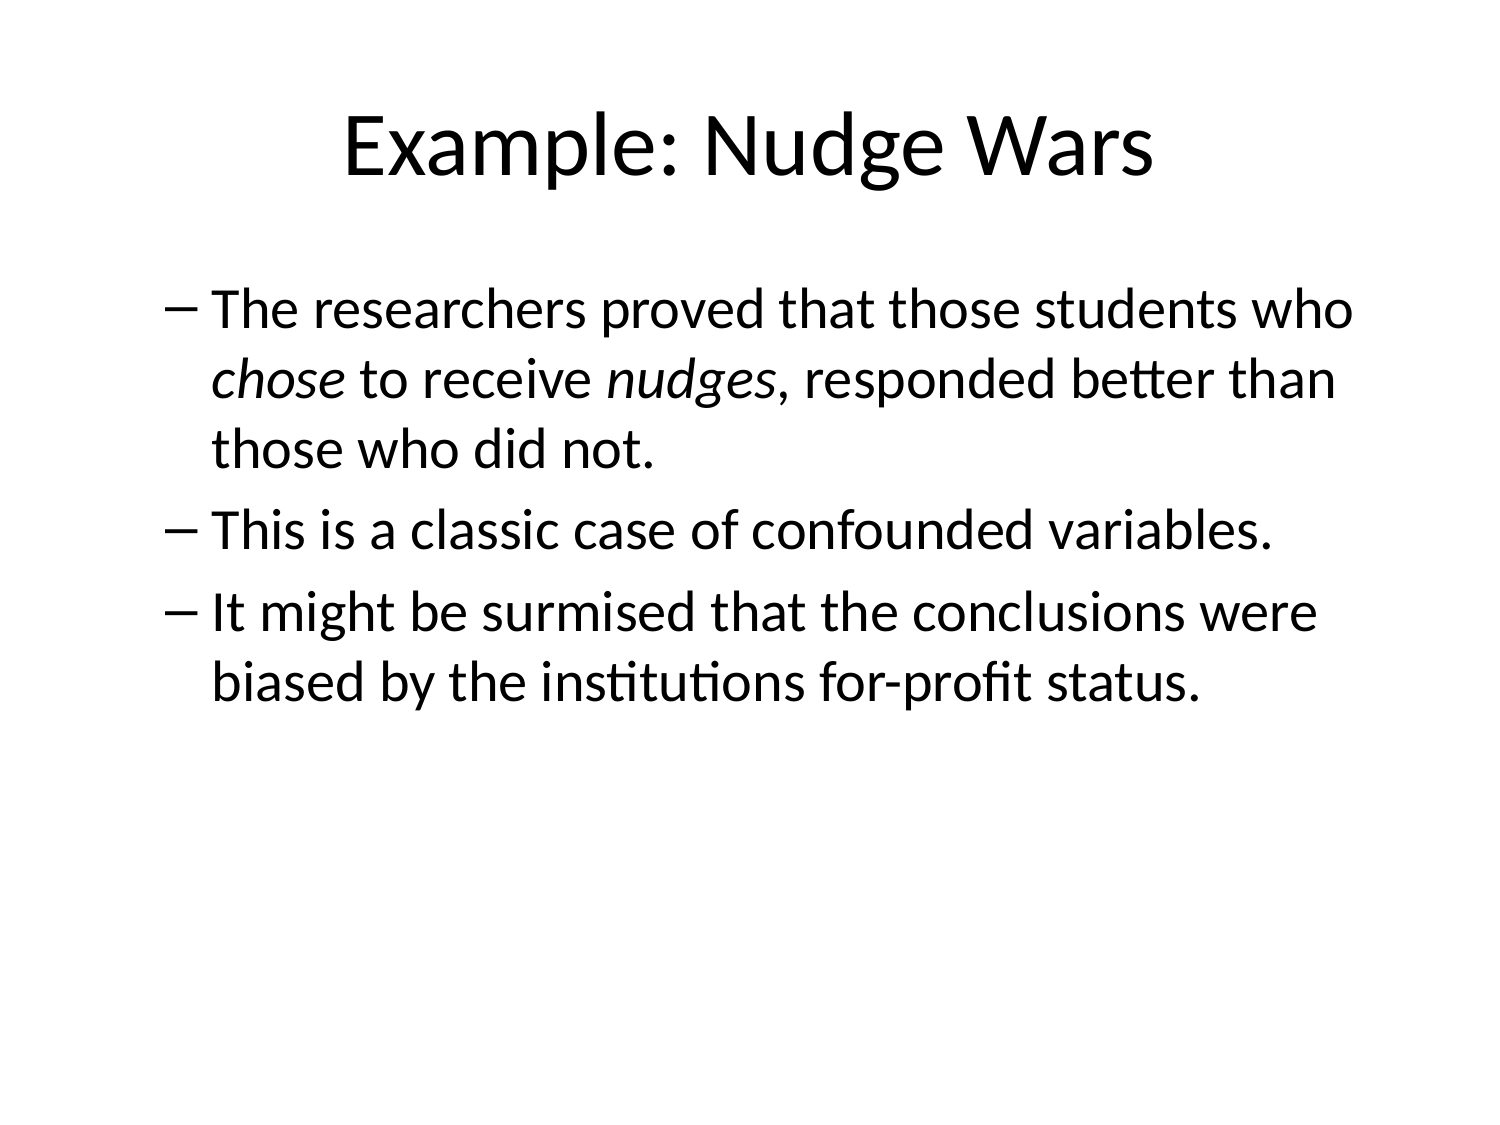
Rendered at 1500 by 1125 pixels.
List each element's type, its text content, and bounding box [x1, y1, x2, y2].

list The researchers proved that those students who chose to receive nudges, responded better than those who did not. This is a classic case of confounded variables. It might be surmised that the conclusions were biased by the institutions for-profit status. [75, 262, 1425, 1005]
title Example: Nudge Wars [75, 45, 1425, 233]
